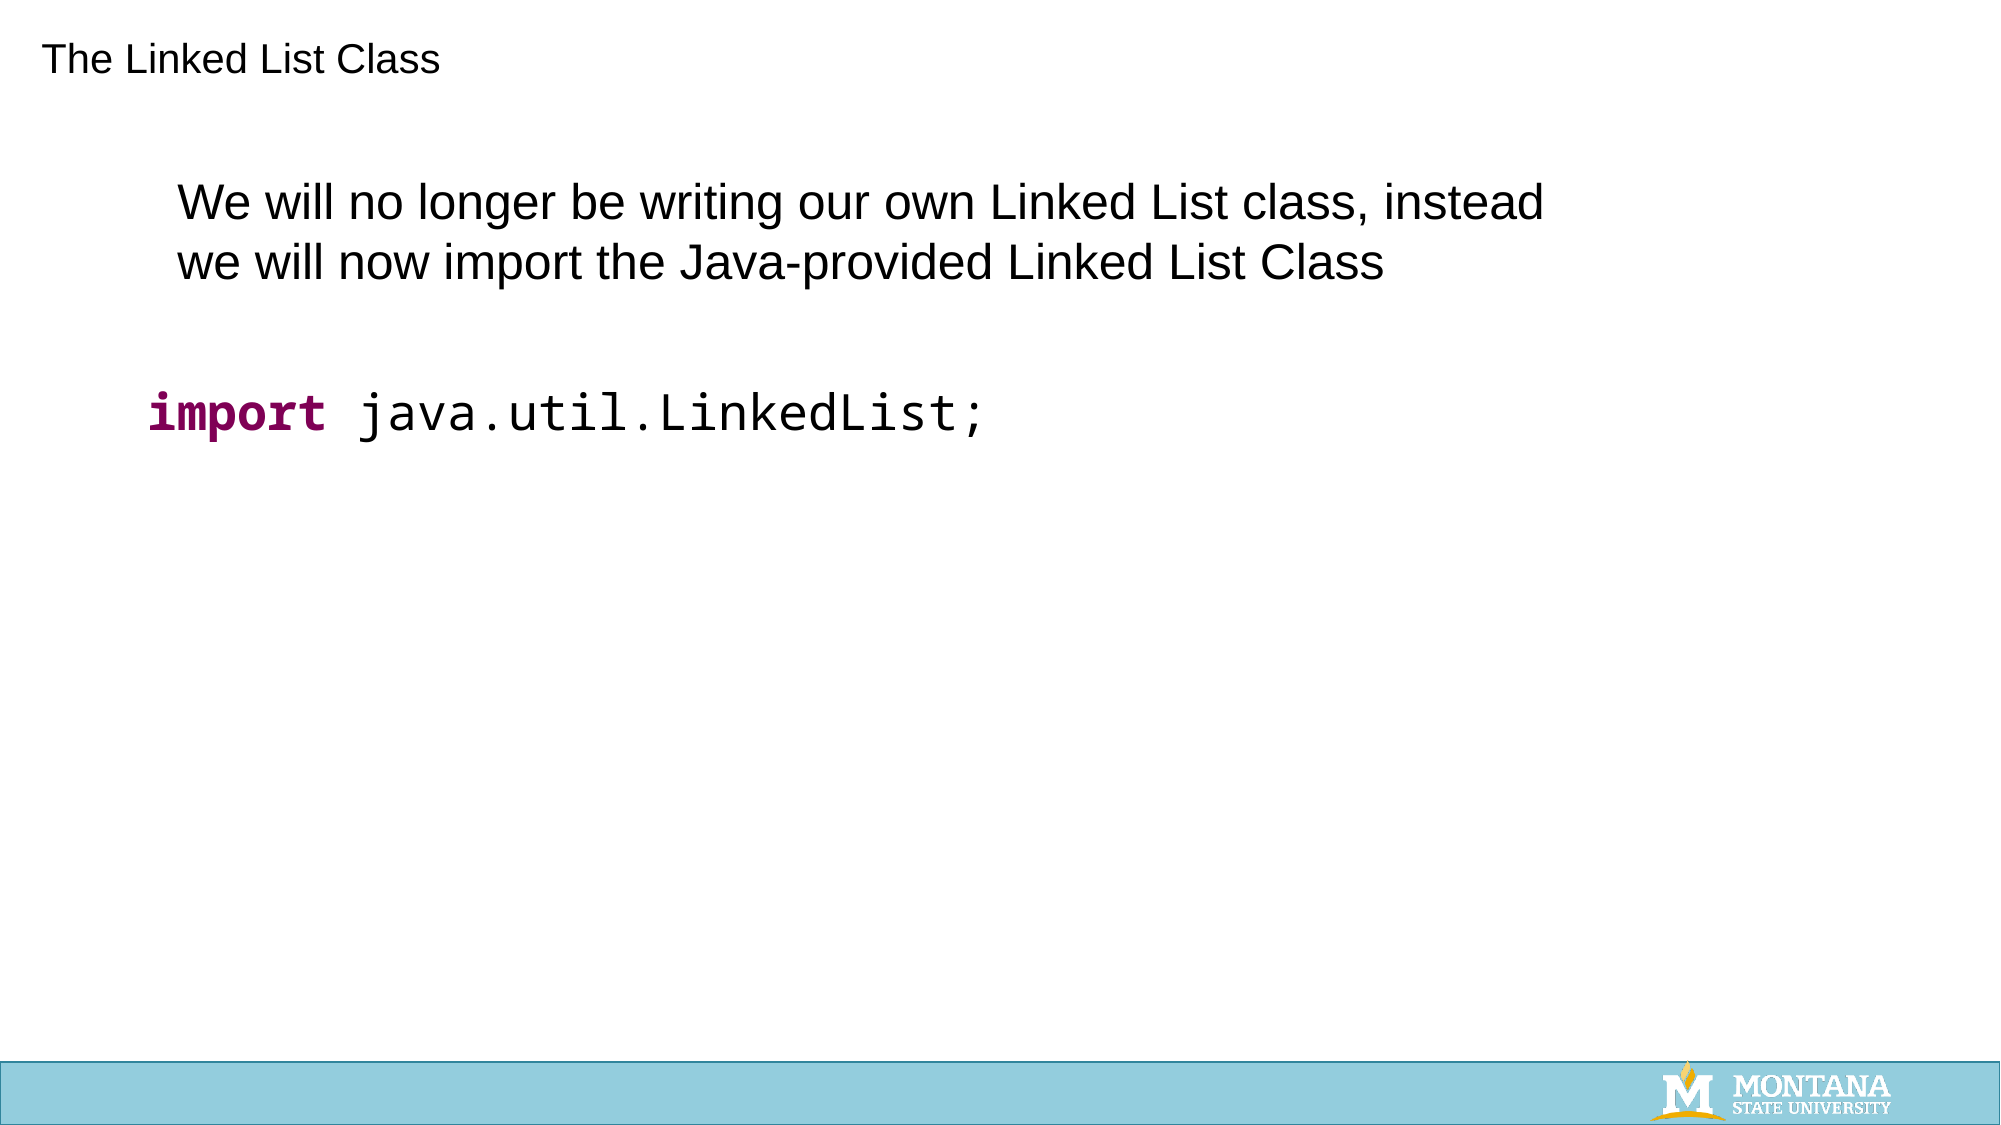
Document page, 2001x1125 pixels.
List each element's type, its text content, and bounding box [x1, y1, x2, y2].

picture [1649, 1060, 1892, 1122]
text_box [1892, 1060, 2000, 1125]
text_box We will no longer be writing our own Linked List class, instead we will now import the Java-provided Linked List Class [162, 162, 1588, 298]
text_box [0, 1060, 1647, 1125]
text_box import java.util.LinkedList; [133, 372, 1003, 508]
text_box The Linked List Class [26, 24, 456, 90]
